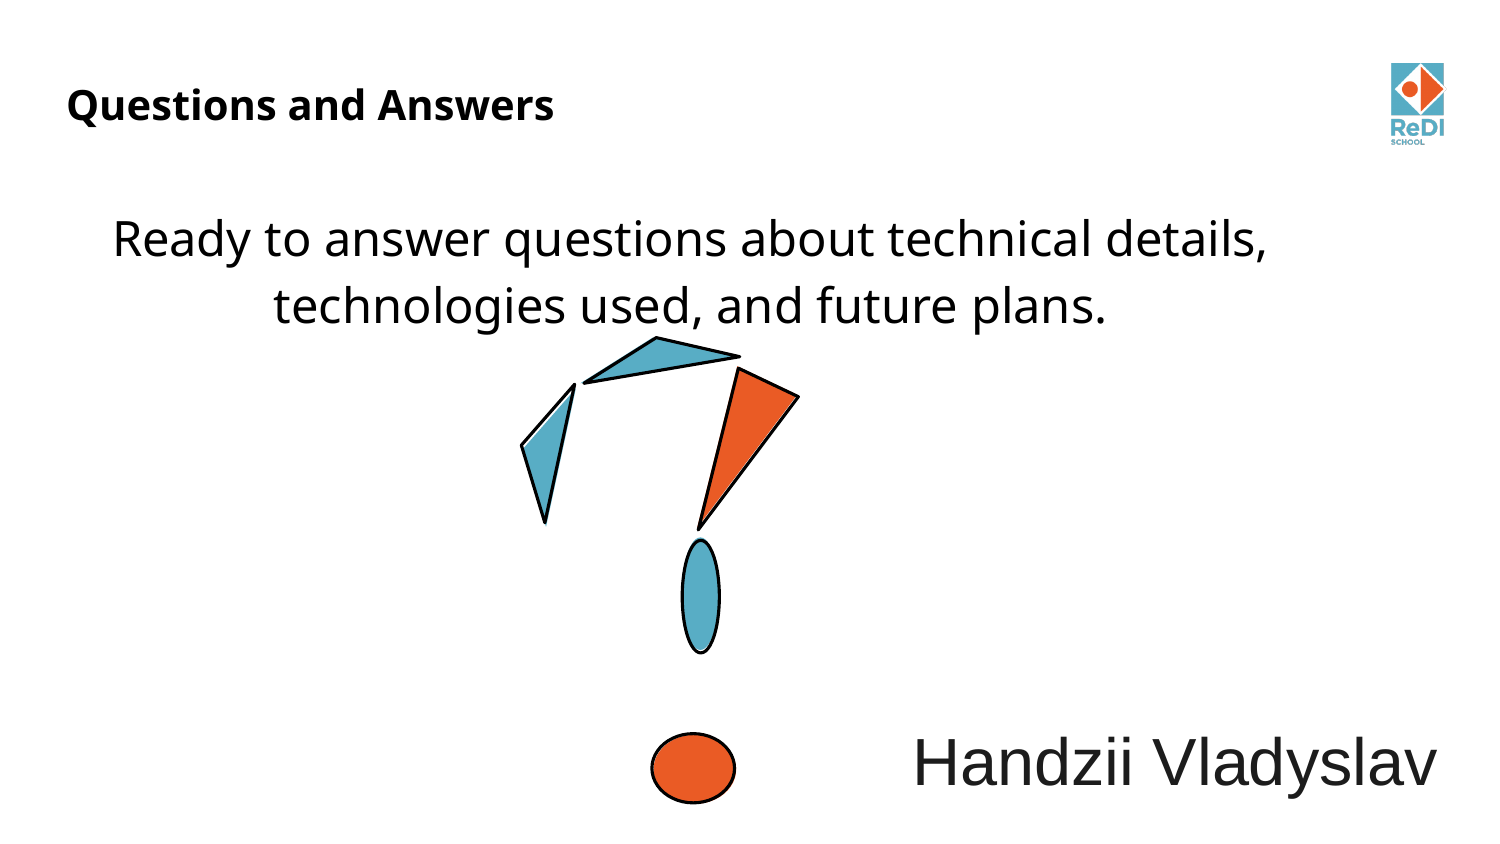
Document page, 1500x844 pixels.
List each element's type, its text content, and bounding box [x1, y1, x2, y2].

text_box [651, 733, 737, 805]
picture [1391, 63, 1447, 145]
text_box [576, 336, 739, 371]
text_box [681, 537, 720, 654]
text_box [698, 372, 767, 538]
title Questions and Answers [51, 56, 1388, 151]
text_box Handzii Vladyslav [897, 698, 1466, 806]
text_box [468, 430, 615, 473]
list Ready to answer questions about technical details, technologies used, and future plans. [44, 184, 1321, 350]
